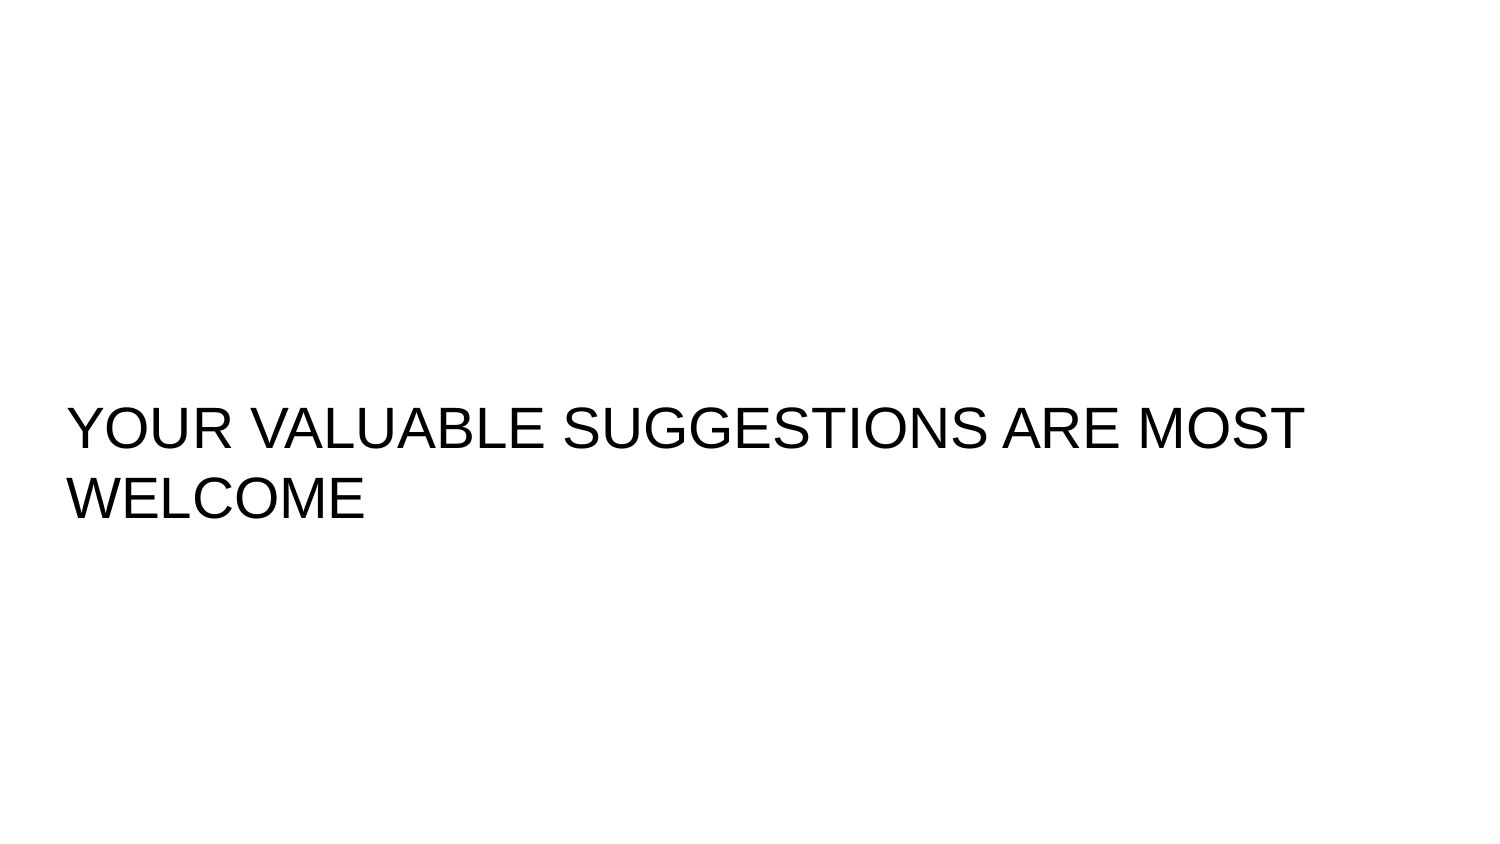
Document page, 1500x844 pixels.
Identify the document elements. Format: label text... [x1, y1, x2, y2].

title YOUR VALUABLE SUGGESTIONS ARE MOST WELCOME [51, 374, 1449, 469]
